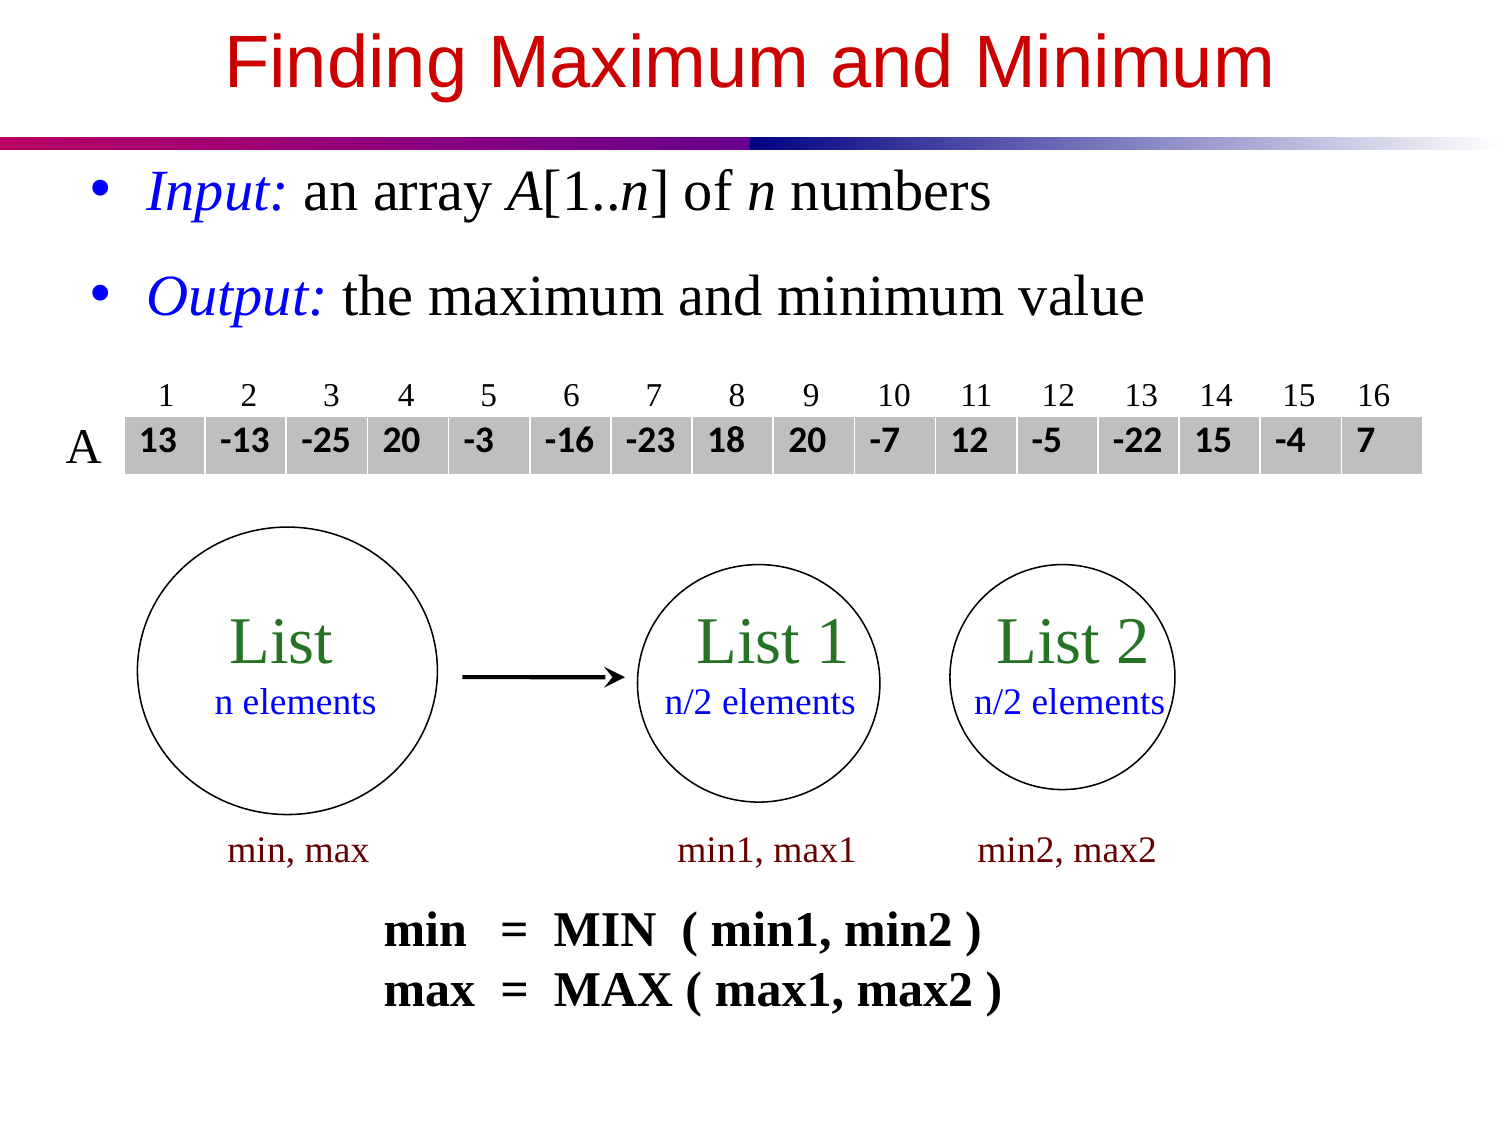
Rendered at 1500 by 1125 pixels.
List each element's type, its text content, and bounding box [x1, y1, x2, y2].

text_box A [50, 406, 117, 482]
table_header -16 [531, 422, 610, 474]
text_box 1 2 3 4 5 6 7 8 9 10 11 12 13 14 15 16 [132, 357, 1407, 422]
table_header 20 [774, 422, 854, 474]
table_header 15 [1180, 422, 1259, 474]
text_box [137, 526, 1181, 879]
table_header 7 [1342, 417, 1422, 474]
table_header -13 [206, 422, 285, 474]
table_header -4 [1261, 422, 1341, 474]
table_header 13 [125, 417, 204, 474]
title Finding Maximum and Minimum [74, 4, 1426, 111]
text_box min = MIN ( min1, min2 ) max = MAX ( max1, max2 ) [368, 888, 1018, 1024]
table_header 20 [368, 422, 448, 474]
table_header 18 [693, 422, 772, 474]
text_box Input: an array A[1..n] of n numbers Output: the maximum and minimum value [74, 144, 1425, 357]
table_header -22 [1099, 422, 1178, 474]
table_header -3 [449, 422, 529, 474]
table_header 12 [936, 422, 1016, 474]
table_header -23 [612, 422, 691, 474]
table_header -7 [855, 422, 935, 474]
table_header -5 [1018, 422, 1097, 474]
table_header -25 [287, 422, 367, 474]
